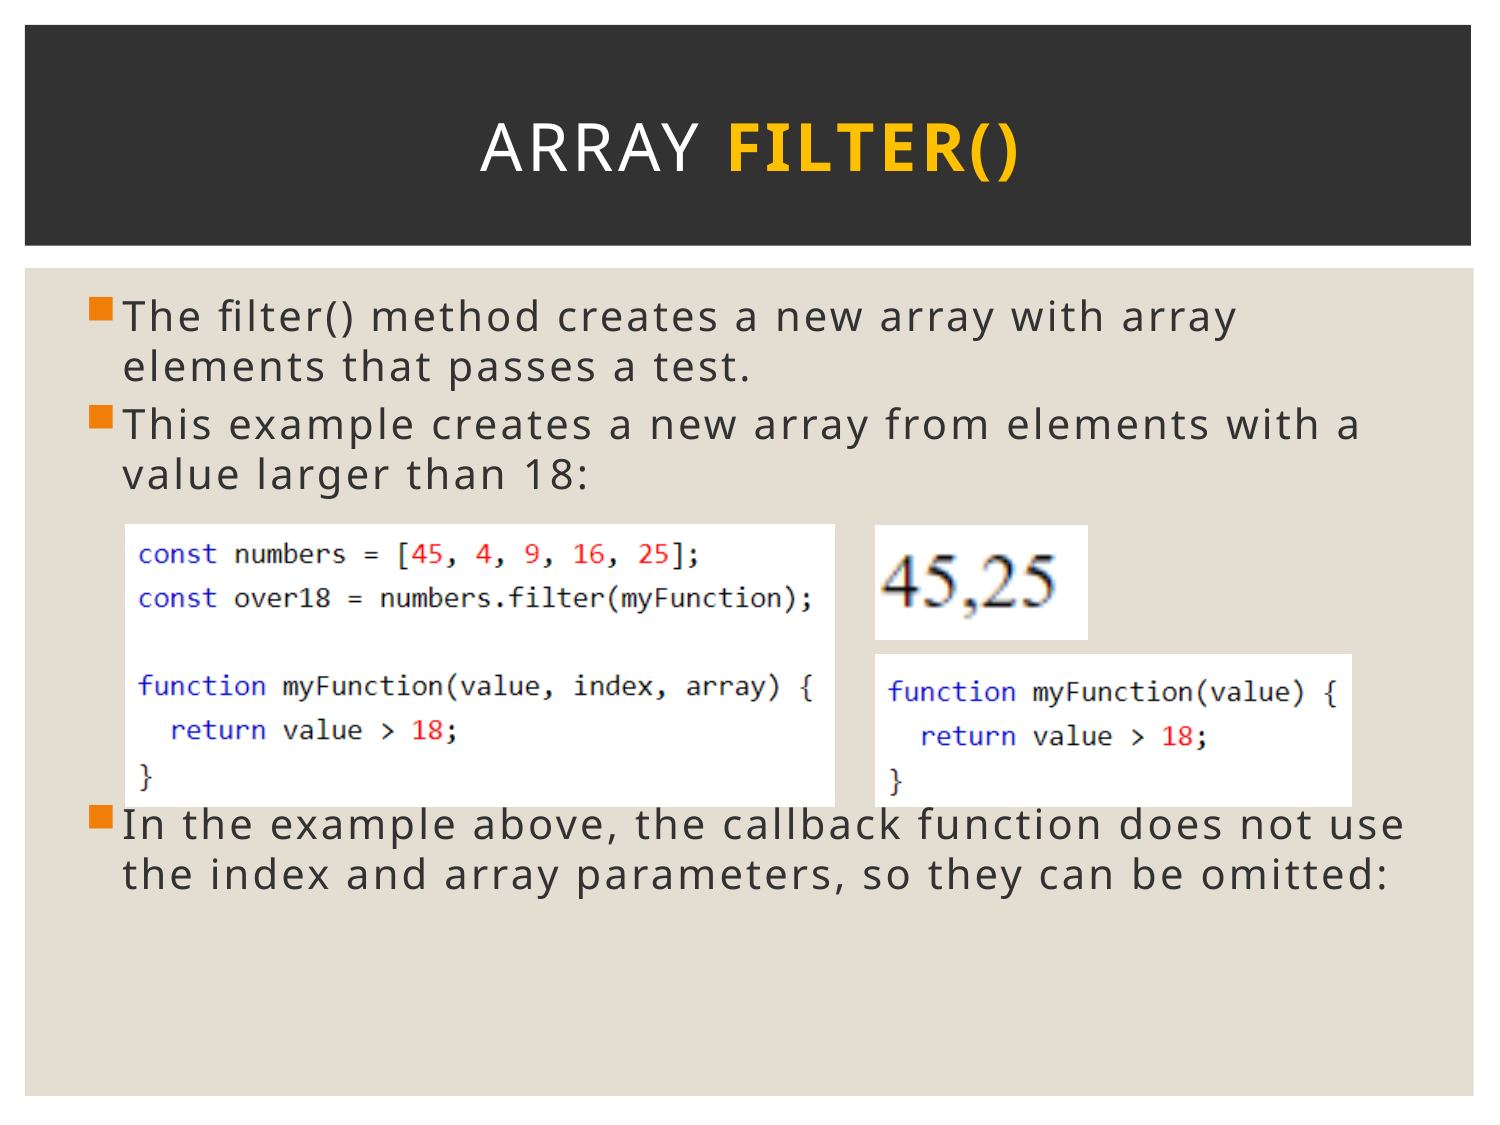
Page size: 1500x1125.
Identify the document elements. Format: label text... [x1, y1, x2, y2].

picture [874, 654, 1352, 807]
title Array filter() [62, 58, 1438, 232]
picture [124, 524, 835, 807]
list The filter() method creates a new array with array elements that passes a test. This example creates a new array from elements with a value larger than 18: In the example above, the callback function does not use the index and array parameters, so they can be omitted: [62, 281, 1442, 1005]
picture [874, 525, 1088, 640]
